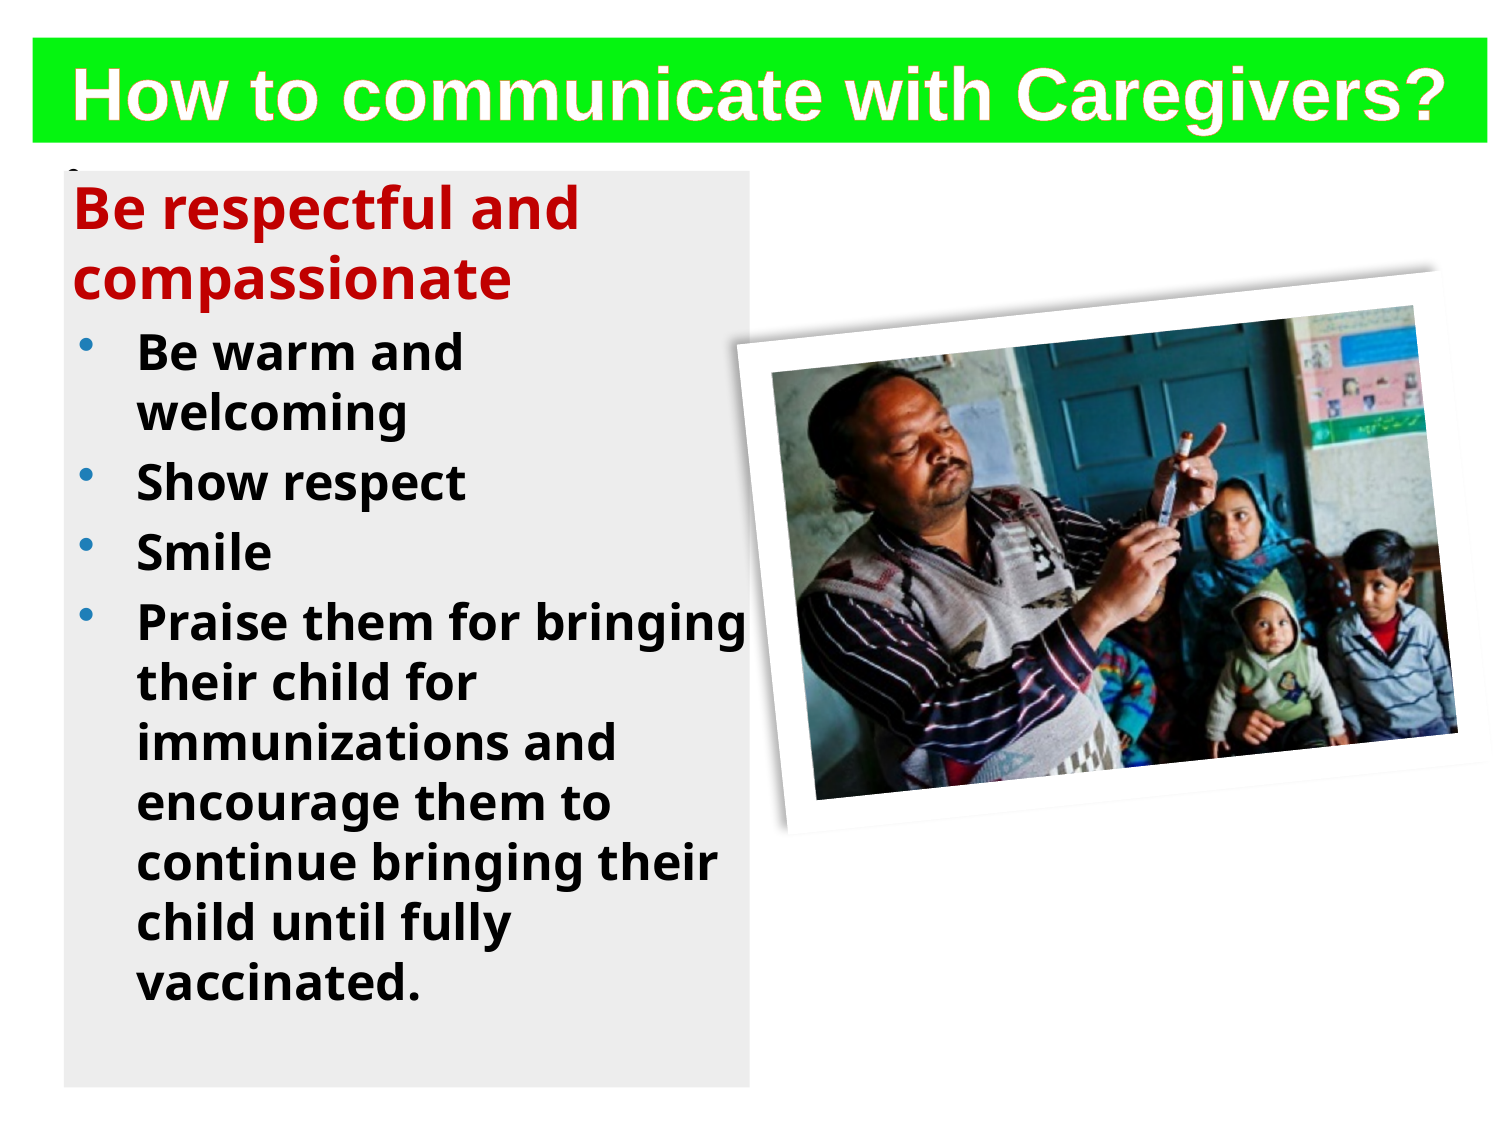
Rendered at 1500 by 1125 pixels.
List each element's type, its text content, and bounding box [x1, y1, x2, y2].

text_box Be respectful and compassionate Be warm and welcoming Show respect Smile Praise them for bringing their child for immunizations and encourage them to continue bringing their child until fully vaccinated. [63, 170, 750, 1088]
text_box How to communicate with Caregivers? [32, 37, 1488, 143]
subtitle [50, 149, 1488, 1088]
picture [773, 306, 1457, 800]
